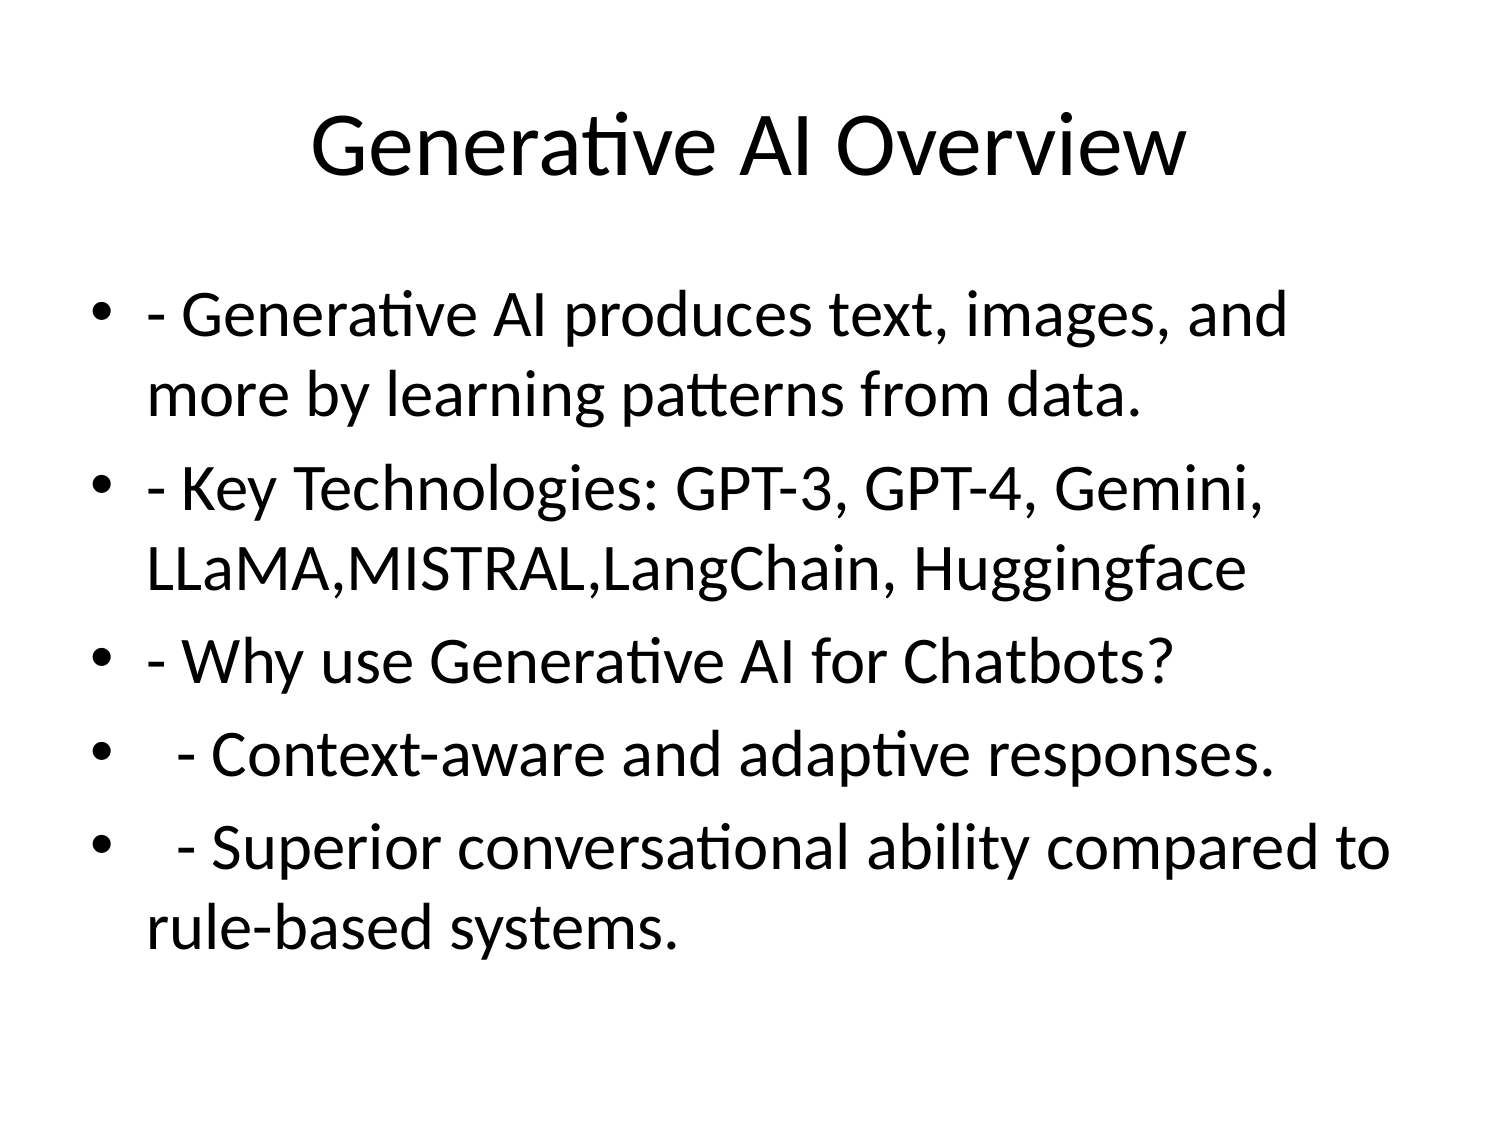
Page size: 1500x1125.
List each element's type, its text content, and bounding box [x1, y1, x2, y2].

title Generative AI Overview [75, 45, 1425, 233]
list - Generative AI produces text, images, and more by learning patterns from data. - Key Technologies: GPT-3, GPT-4, Gemini, LLaMA,MISTRAL,LangChain, Huggingface - Why use Generative AI for Chatbots? - Context-aware and adaptive responses. - Superior conversational ability compared to rule-based systems. [75, 262, 1425, 1005]
